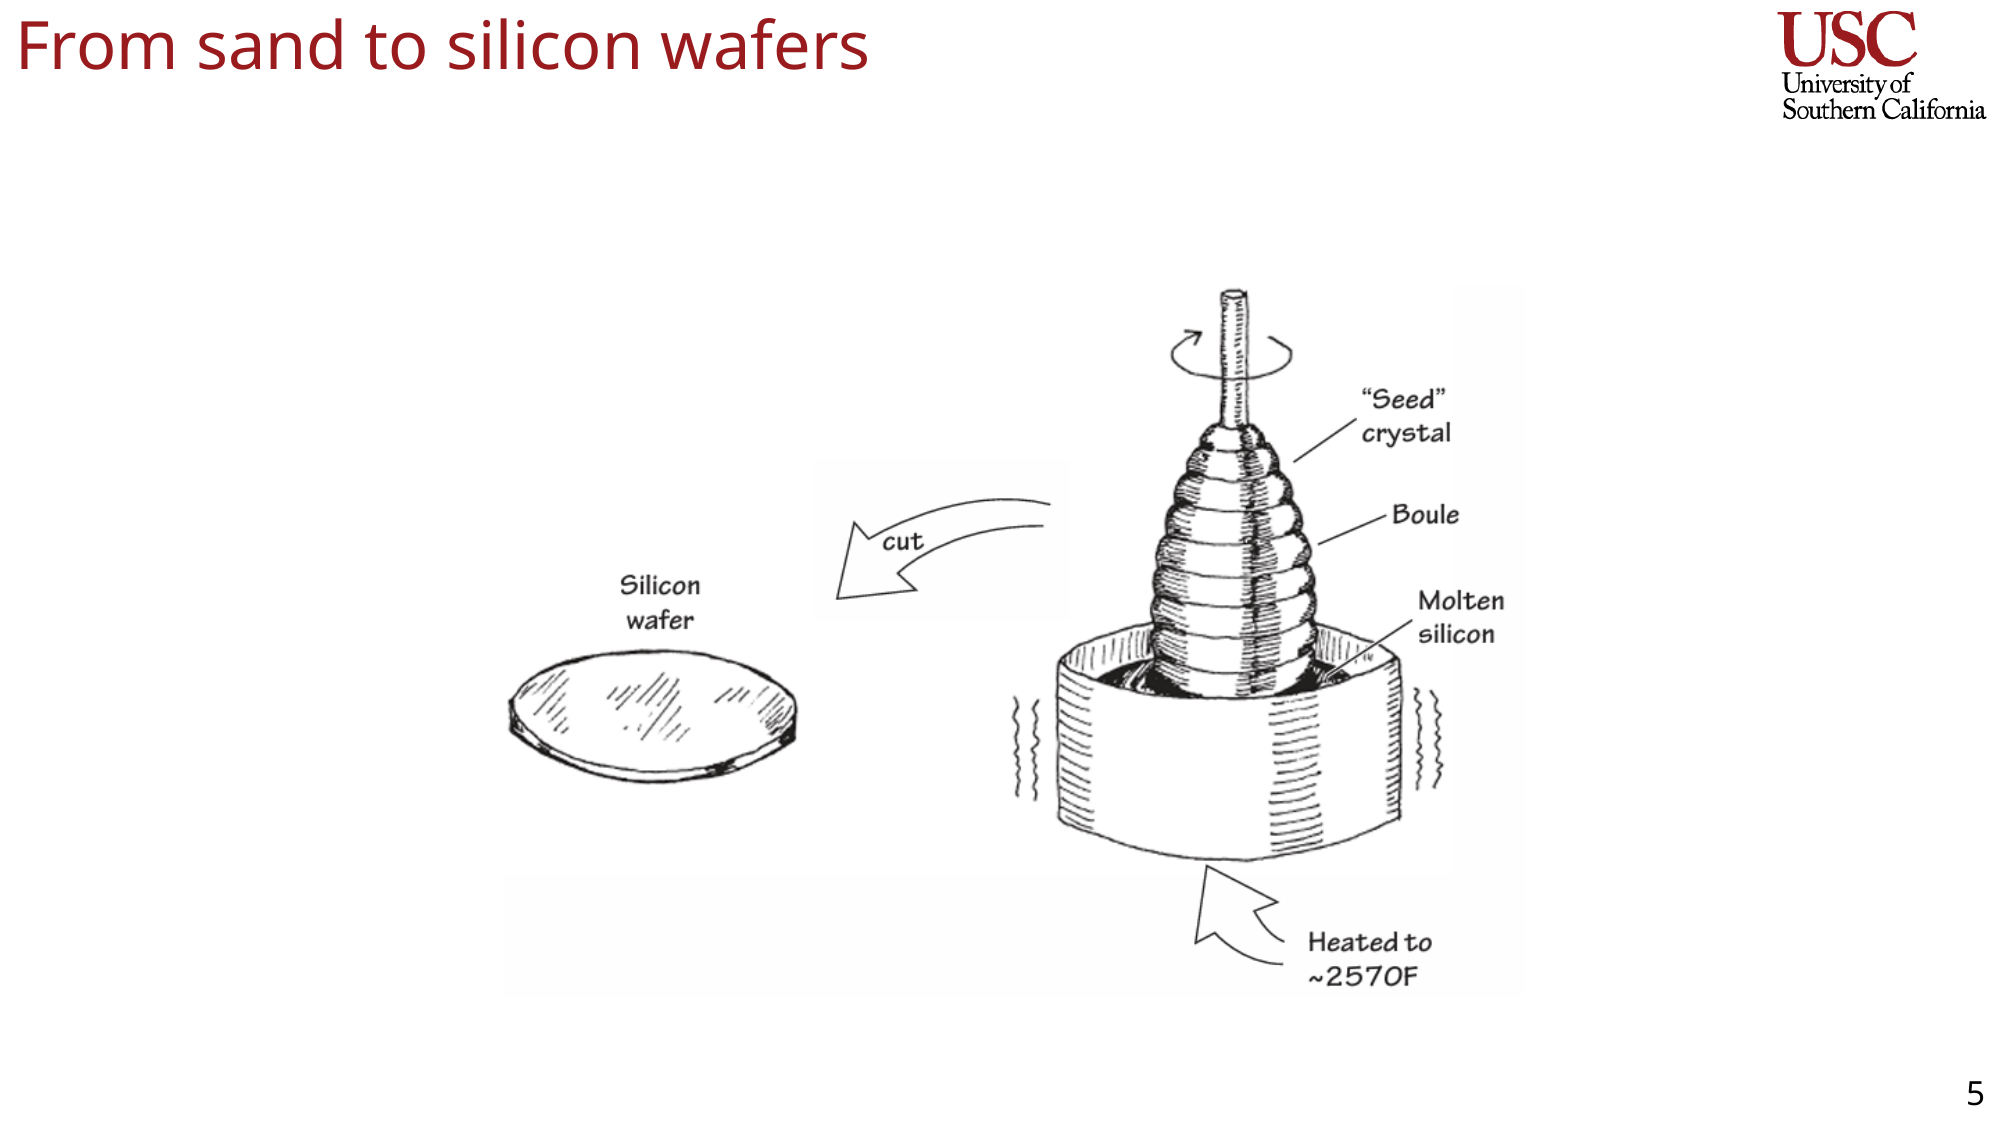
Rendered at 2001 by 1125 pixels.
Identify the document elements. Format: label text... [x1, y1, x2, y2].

title From sand to silicon wafers [0, 0, 1725, 96]
picture [1769, 0, 1992, 130]
slide_number 5 [1915, 1065, 2000, 1125]
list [502, 282, 1525, 997]
